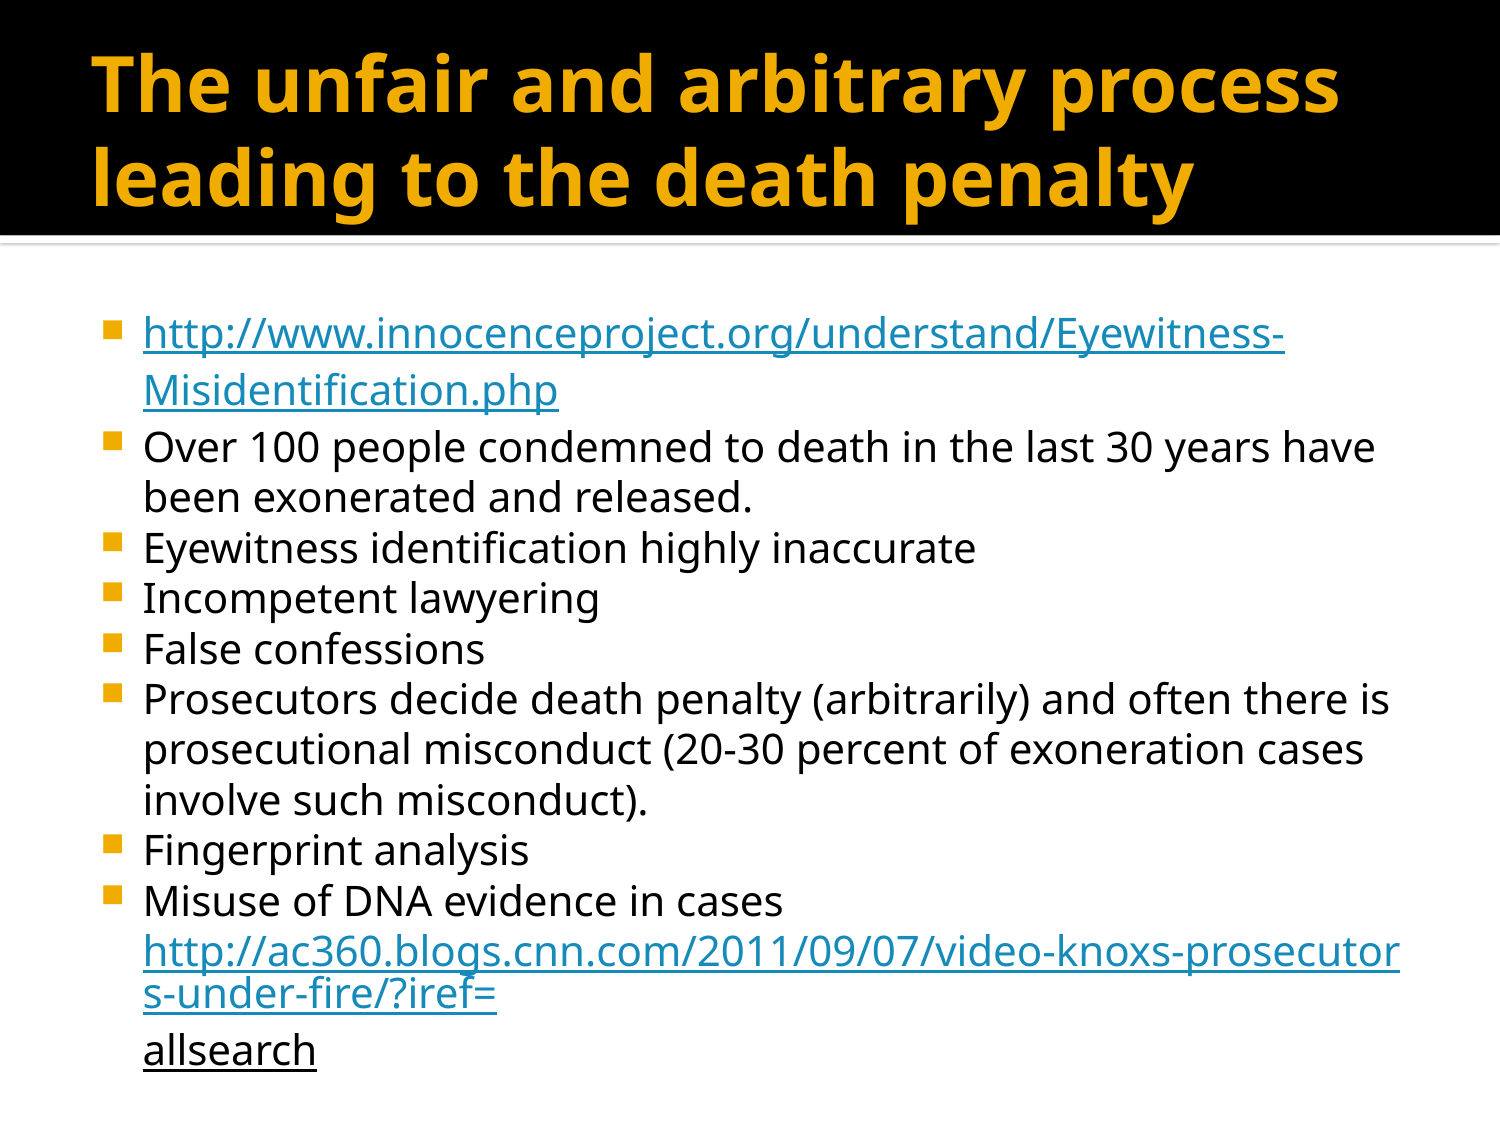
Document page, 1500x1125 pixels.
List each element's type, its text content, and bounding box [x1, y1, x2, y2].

list http://www.innocenceproject.org/understand/Eyewitness-Misidentification.php Over 100 people condemned to death in the last 30 years have been exonerated and released. Eyewitness identification highly inaccurate Incompetent lawyering False confessions Prosecutors decide death penalty (arbitrarily) and often there is prosecutional misconduct (20-30 percent of exoneration cases involve such misconduct). Fingerprint analysis Misuse of DNA evidence in cases http://ac360.blogs.cnn.com/2011/09/07/video-knoxs-prosecutors-under-fire/?iref=allsearch [75, 291, 1425, 1050]
title The unfair and arbitrary process leading to the death penalty [75, 25, 1425, 231]
